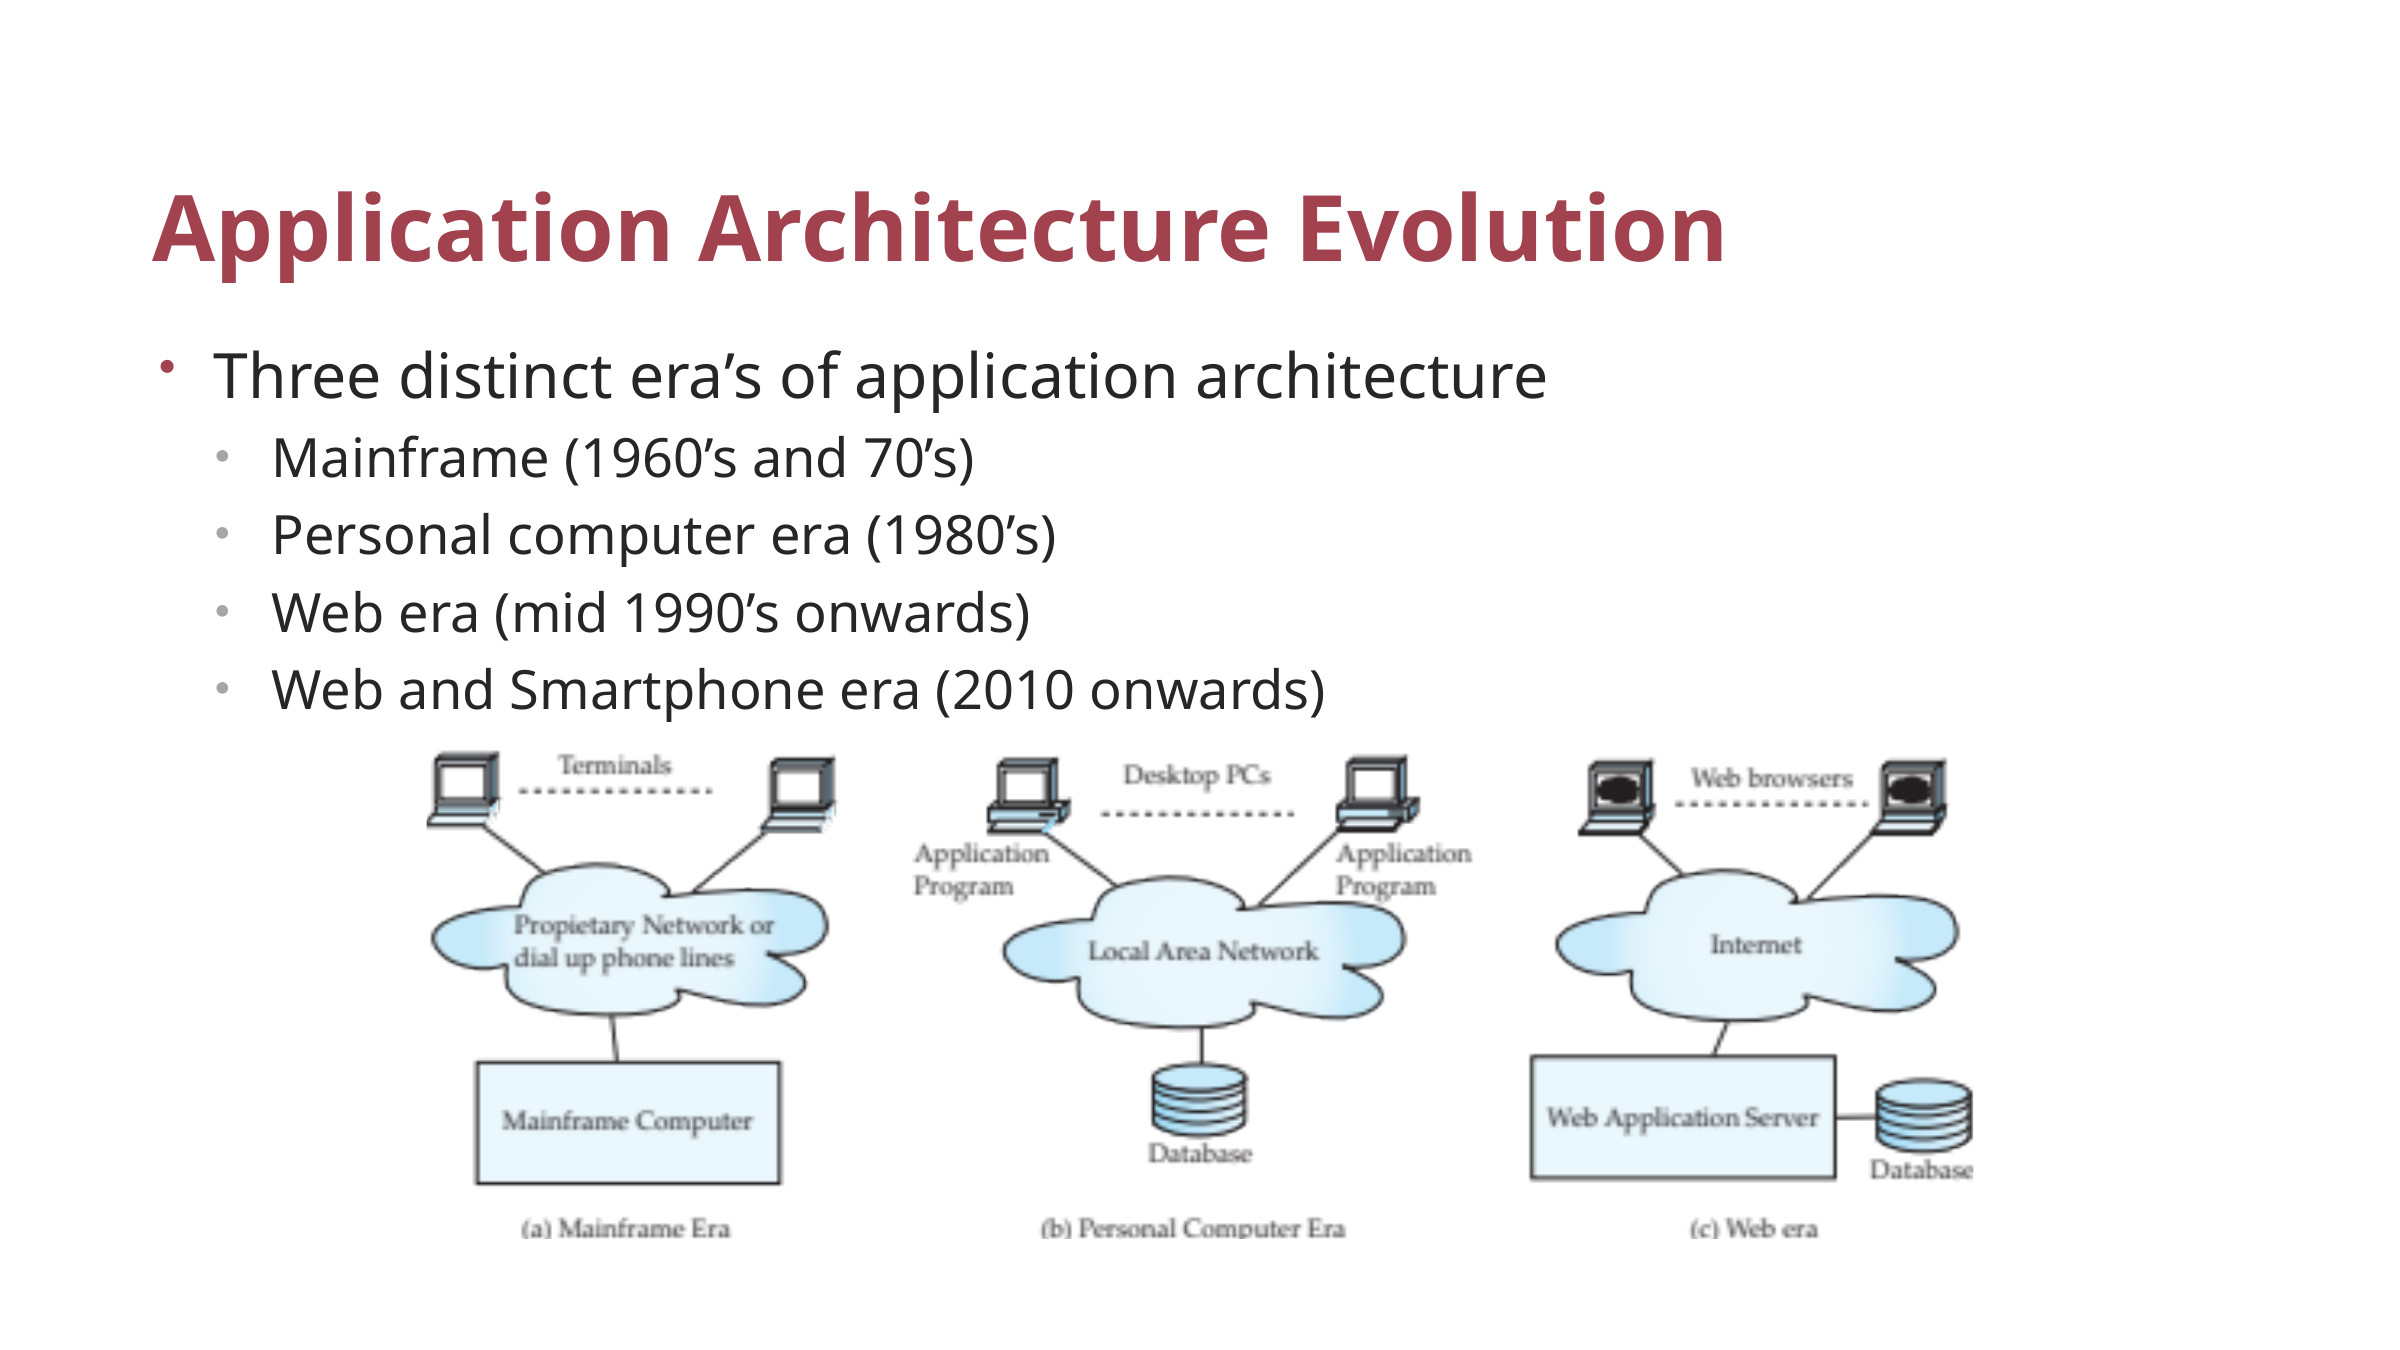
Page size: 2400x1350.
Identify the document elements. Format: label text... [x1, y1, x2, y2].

list Three distinct era’s of application architecture Mainframe (1960’s and 70’s) Personal computer era (1980’s) Web era (mid 1990’s onwards) Web and Smartphone era (2010 onwards) [137, 324, 2263, 750]
picture [426, 749, 1974, 1239]
title Application Architecture Evolution [137, 54, 2263, 288]
